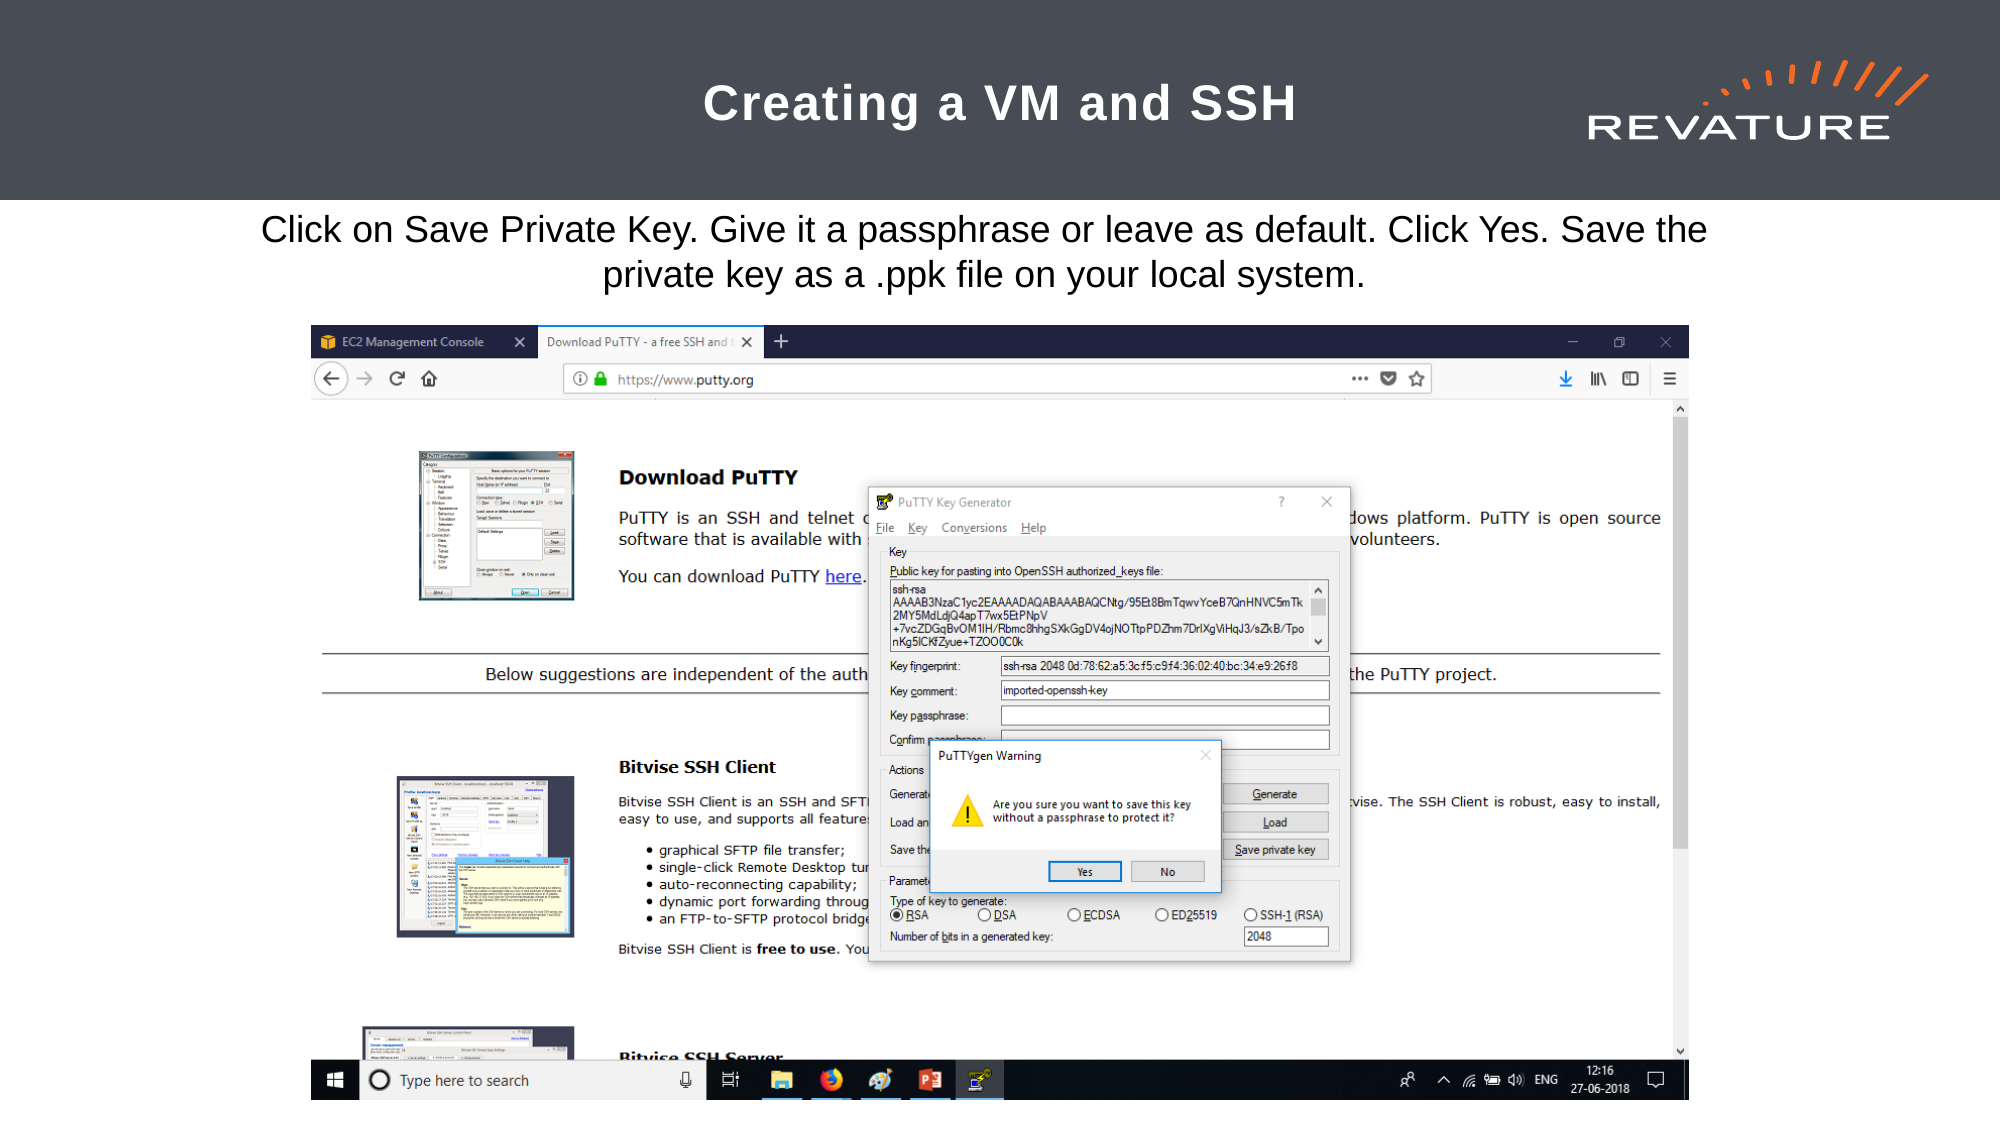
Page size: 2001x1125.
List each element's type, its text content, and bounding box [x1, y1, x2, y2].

title Creating a VM and SSH [137, 59, 1863, 142]
text_box Click on Save Private Key. Give it a passphrase or leave as default. Click Yes. Save the private key as a .ppk file on your local system. [210, 197, 1759, 303]
picture [310, 324, 1690, 1101]
